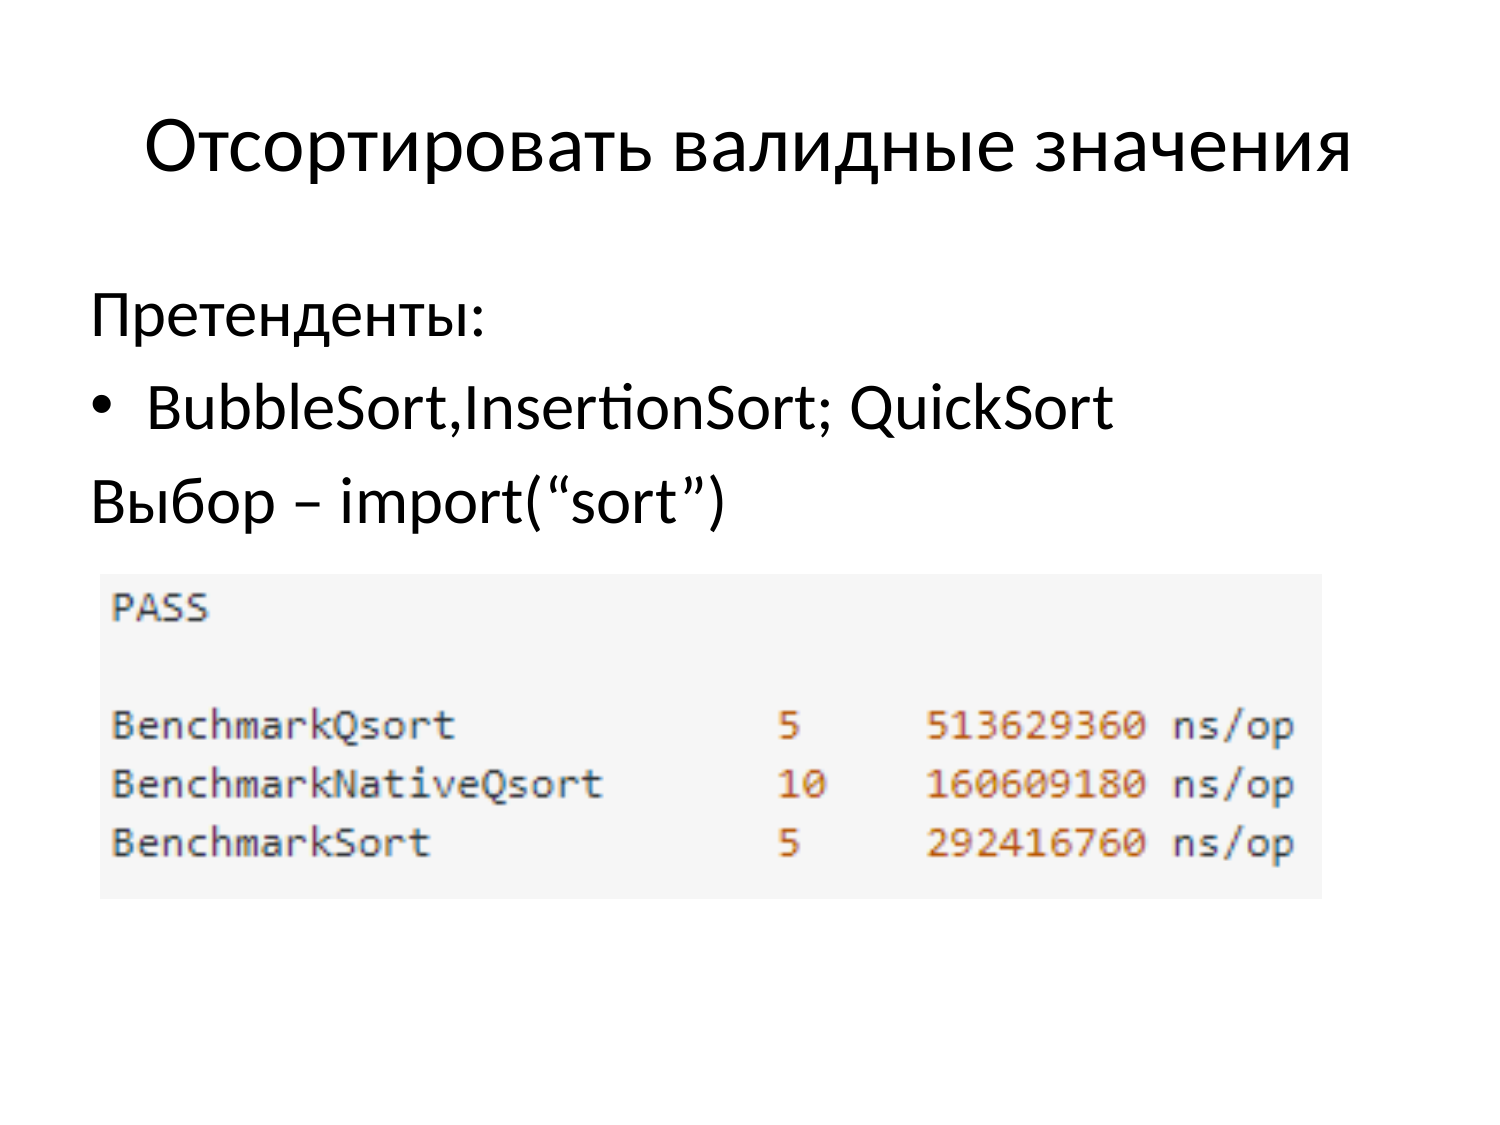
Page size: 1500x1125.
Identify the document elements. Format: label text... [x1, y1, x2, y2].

list Претенденты: BubbleSort,InsertionSort; QuickSort Выбор – import(“sort”) [75, 262, 1425, 1005]
picture [100, 573, 1322, 899]
title Отсортировать валидные значения [75, 45, 1425, 233]
